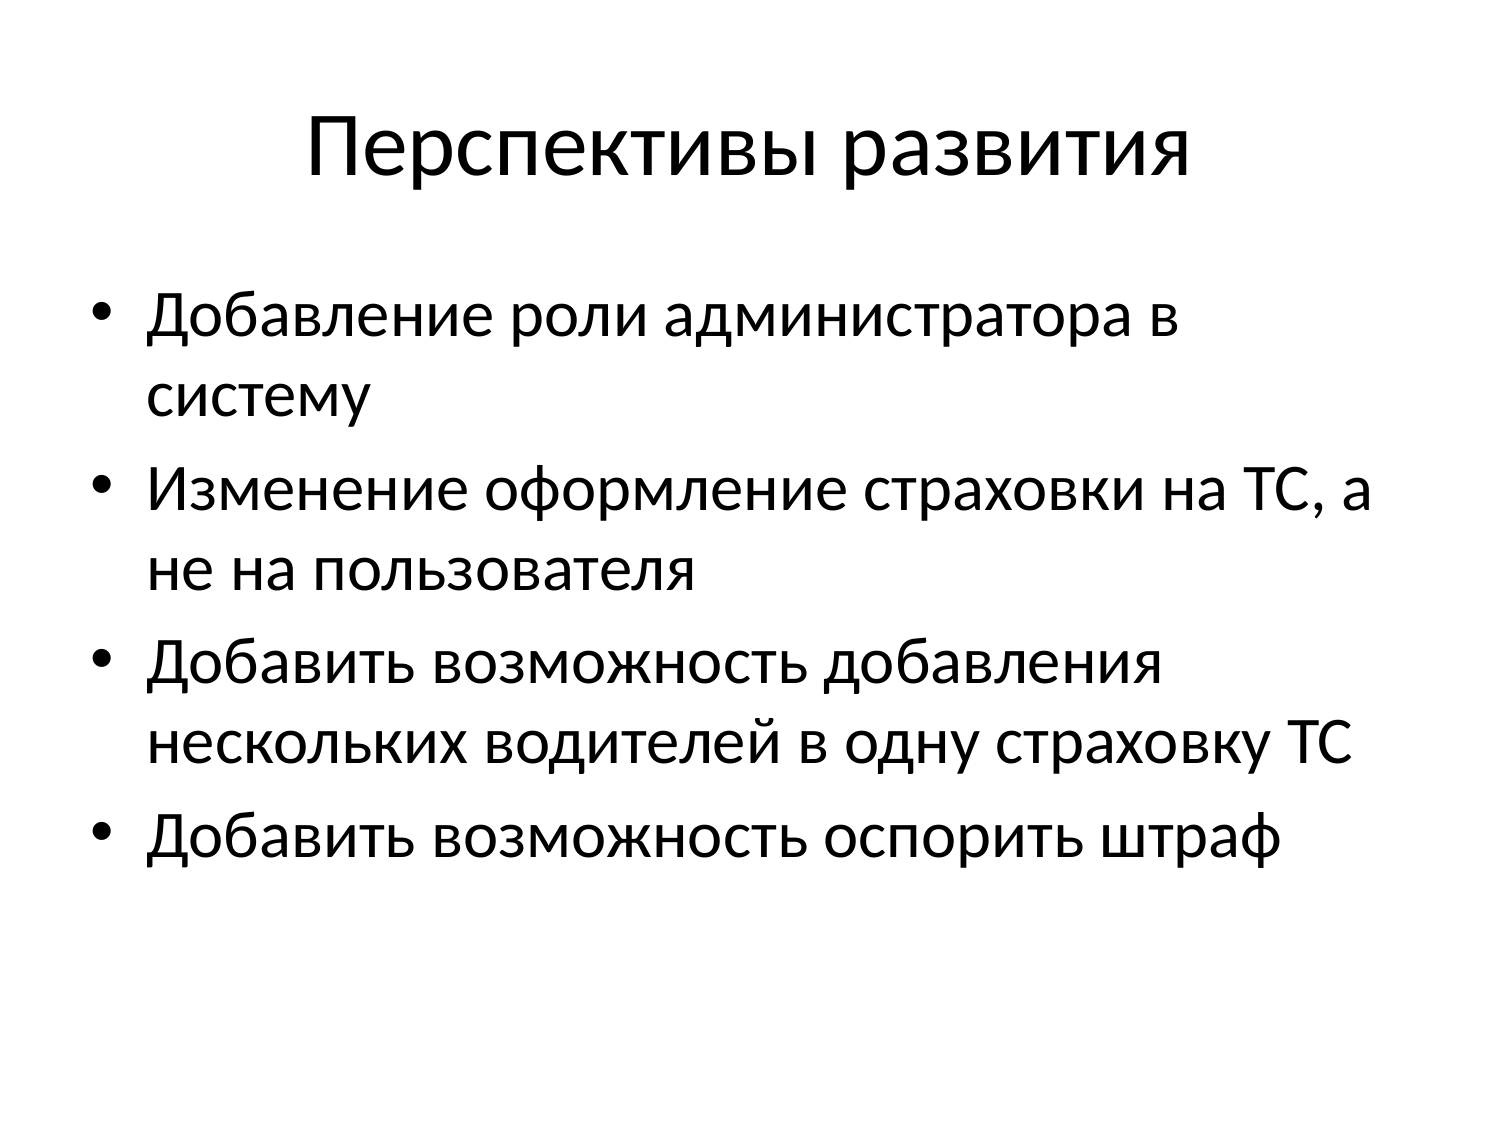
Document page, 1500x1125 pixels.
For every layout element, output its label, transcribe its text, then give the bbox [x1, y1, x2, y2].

title Перспективы развития [75, 45, 1425, 233]
list Добавление роли администратора в систему Изменение оформление страховки на ТС, а не на пользователя Добавить возможность добавления нескольких водителей в одну страховку ТС Добавить возможность оспорить штраф [75, 262, 1425, 1005]
